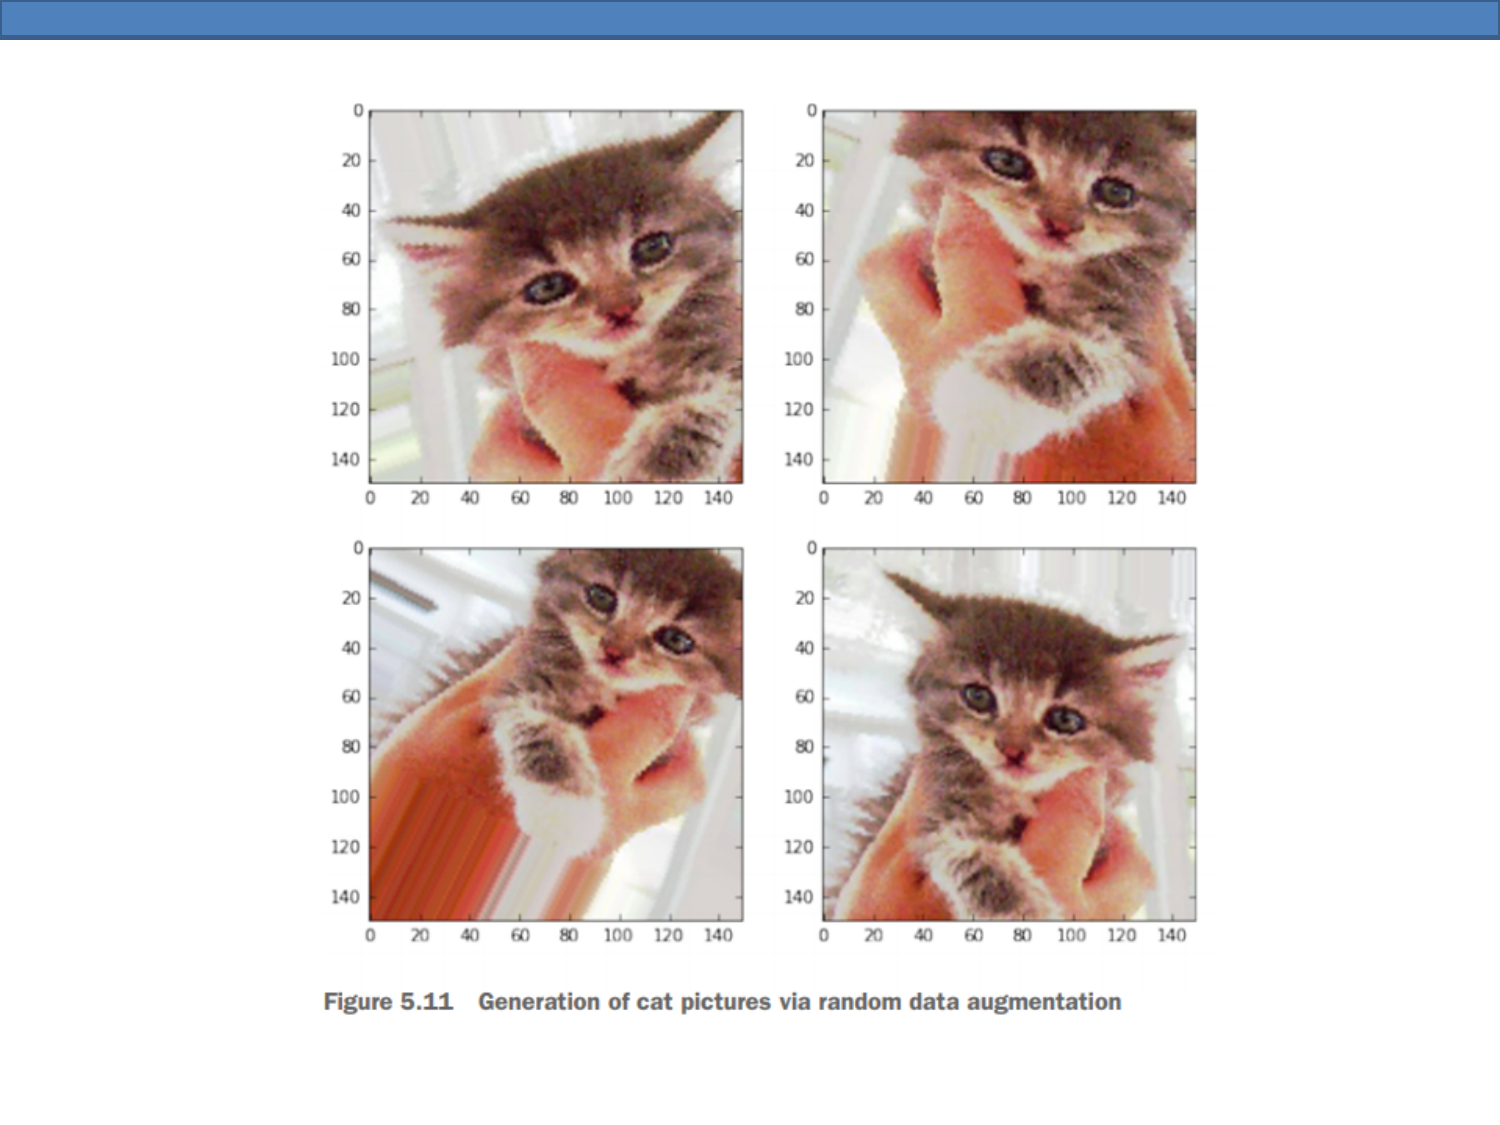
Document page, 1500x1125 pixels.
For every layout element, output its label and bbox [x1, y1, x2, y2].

picture [280, 103, 1220, 1022]
